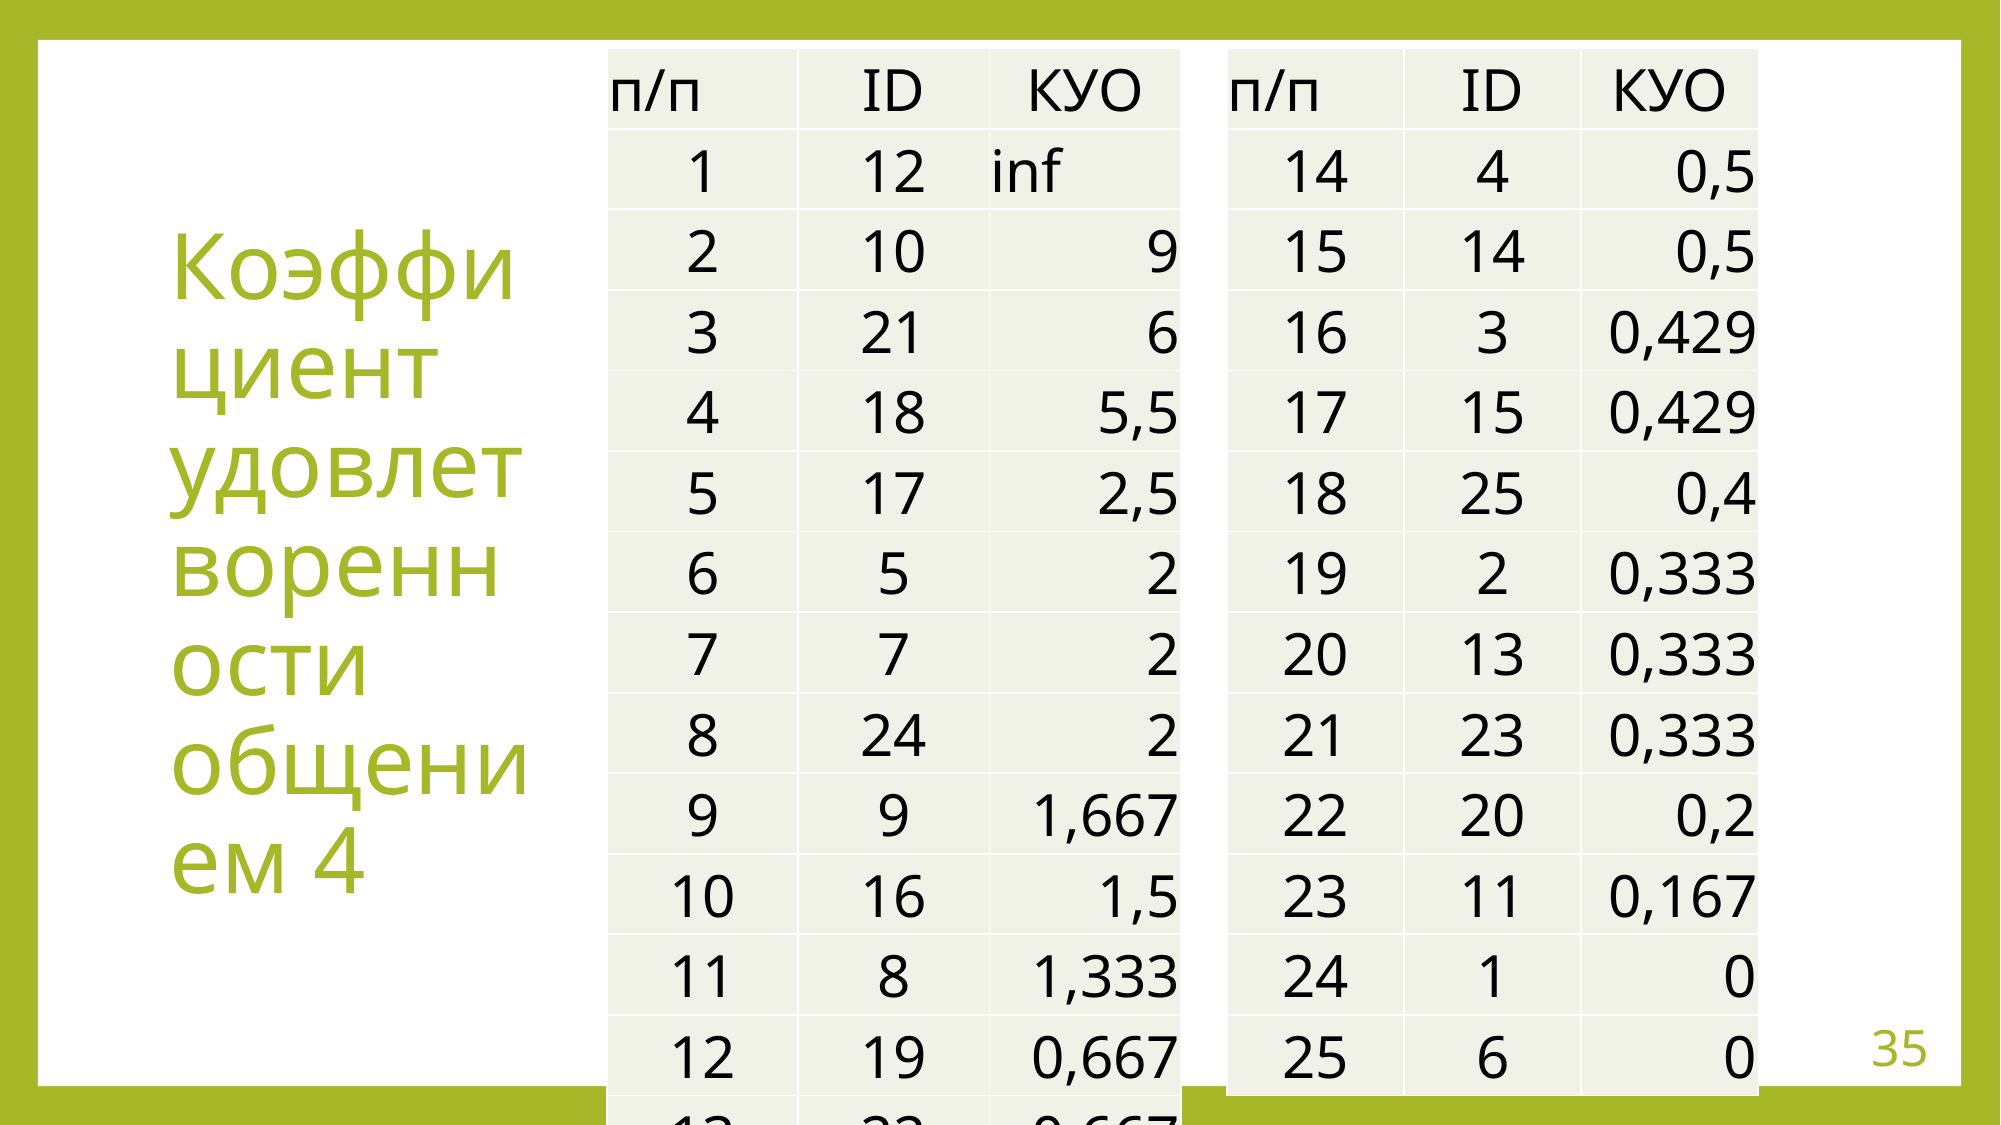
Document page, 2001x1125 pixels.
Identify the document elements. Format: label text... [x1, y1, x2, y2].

table_cell 0 [1582, 1016, 1758, 1095]
table_cell 1 [1405, 935, 1580, 1014]
table_cell 10 [799, 210, 989, 289]
table_cell 3 [608, 291, 797, 370]
table_cell 0,4 [1582, 452, 1758, 531]
table_cell 1 [608, 130, 797, 208]
table_cell 0,167 [1582, 855, 1758, 933]
table_cell 19 [1228, 532, 1403, 611]
table_cell 14 [1405, 210, 1580, 289]
table_cell 6 [1405, 1016, 1580, 1095]
table_cell 0,429 [1582, 291, 1758, 370]
table_cell 14 [1228, 130, 1403, 208]
table_cell 9 [608, 774, 797, 853]
table_cell 7 [799, 613, 989, 692]
table_header ID [1405, 49, 1580, 128]
table_cell 25 [1405, 452, 1580, 531]
table_cell 2,5 [990, 452, 1180, 531]
table_cell 5,5 [990, 371, 1180, 450]
table_cell 2 [990, 532, 1180, 611]
table_cell 4 [608, 371, 797, 450]
table_cell 2 [990, 613, 1180, 692]
table_cell inf [990, 130, 1180, 208]
table_cell 20 [1228, 613, 1403, 692]
table_cell 0,5 [1582, 210, 1758, 289]
table_cell 0 [1582, 935, 1758, 1014]
table_cell 9 [990, 210, 1180, 289]
table_cell 17 [799, 452, 989, 531]
table_cell 4 [1405, 130, 1580, 208]
table_cell 0,429 [1582, 371, 1758, 450]
table_cell 0,333 [1582, 532, 1758, 611]
table_cell 2 [1405, 532, 1580, 611]
table_header КУО [1582, 49, 1758, 128]
table_cell 24 [1228, 935, 1403, 1014]
table_cell 11 [1405, 855, 1580, 933]
table_cell 0,2 [1582, 774, 1758, 853]
table_cell 21 [799, 291, 989, 370]
table_cell 6 [608, 532, 797, 611]
table_cell 18 [1228, 452, 1403, 531]
table_cell 19 [799, 1016, 989, 1095]
table_cell 3 [1405, 291, 1580, 370]
table_cell 23 [1405, 694, 1580, 772]
table_header КУО [990, 49, 1180, 128]
table_cell 0,333 [1582, 694, 1758, 772]
table_cell 23 [1228, 855, 1403, 933]
table_cell 16 [1228, 291, 1403, 370]
table_header ID [799, 49, 989, 128]
table_cell 5 [608, 452, 797, 531]
table_cell 24 [799, 694, 989, 772]
table_cell 13 [1405, 613, 1580, 692]
table_cell 10 [608, 855, 797, 933]
table_cell 1,667 [990, 774, 1180, 853]
table_cell 8 [799, 935, 989, 1014]
table_cell 5 [799, 532, 989, 611]
table_header п/п [1228, 49, 1403, 128]
table_cell 15 [1405, 371, 1580, 450]
table_cell 12 [608, 1016, 797, 1095]
table_cell 17 [1228, 371, 1403, 450]
table_cell 11 [608, 935, 797, 1014]
table_cell 22 [799, 1096, 989, 1125]
table_header п/п [608, 49, 797, 128]
table_cell 8 [608, 694, 797, 772]
table_cell 13 [608, 1096, 797, 1125]
table_cell 22 [1228, 774, 1403, 853]
table_cell 7 [608, 613, 797, 692]
slide_number 35 [1759, 1020, 1944, 1081]
table_cell 2 [990, 694, 1180, 772]
table_cell 20 [1405, 774, 1580, 853]
table_cell 0,667 [990, 1016, 1180, 1095]
table_cell 18 [799, 371, 989, 450]
table_cell 15 [1228, 210, 1403, 289]
table_cell 9 [799, 774, 989, 853]
table_cell 21 [1228, 694, 1403, 772]
table_cell 2 [608, 210, 797, 289]
table_cell 25 [1228, 1016, 1403, 1095]
title Коэффициент удовлетворенности общением 4 [162, 90, 548, 1044]
table_cell 1,333 [990, 935, 1180, 1014]
table_cell 0,667 [990, 1096, 1180, 1125]
table_cell 0,333 [1582, 613, 1758, 692]
table_cell 6 [990, 291, 1180, 370]
table_cell 12 [799, 130, 989, 208]
table_cell 1,5 [990, 855, 1180, 933]
table_cell 0,5 [1582, 130, 1758, 208]
table_cell 16 [799, 855, 989, 933]
